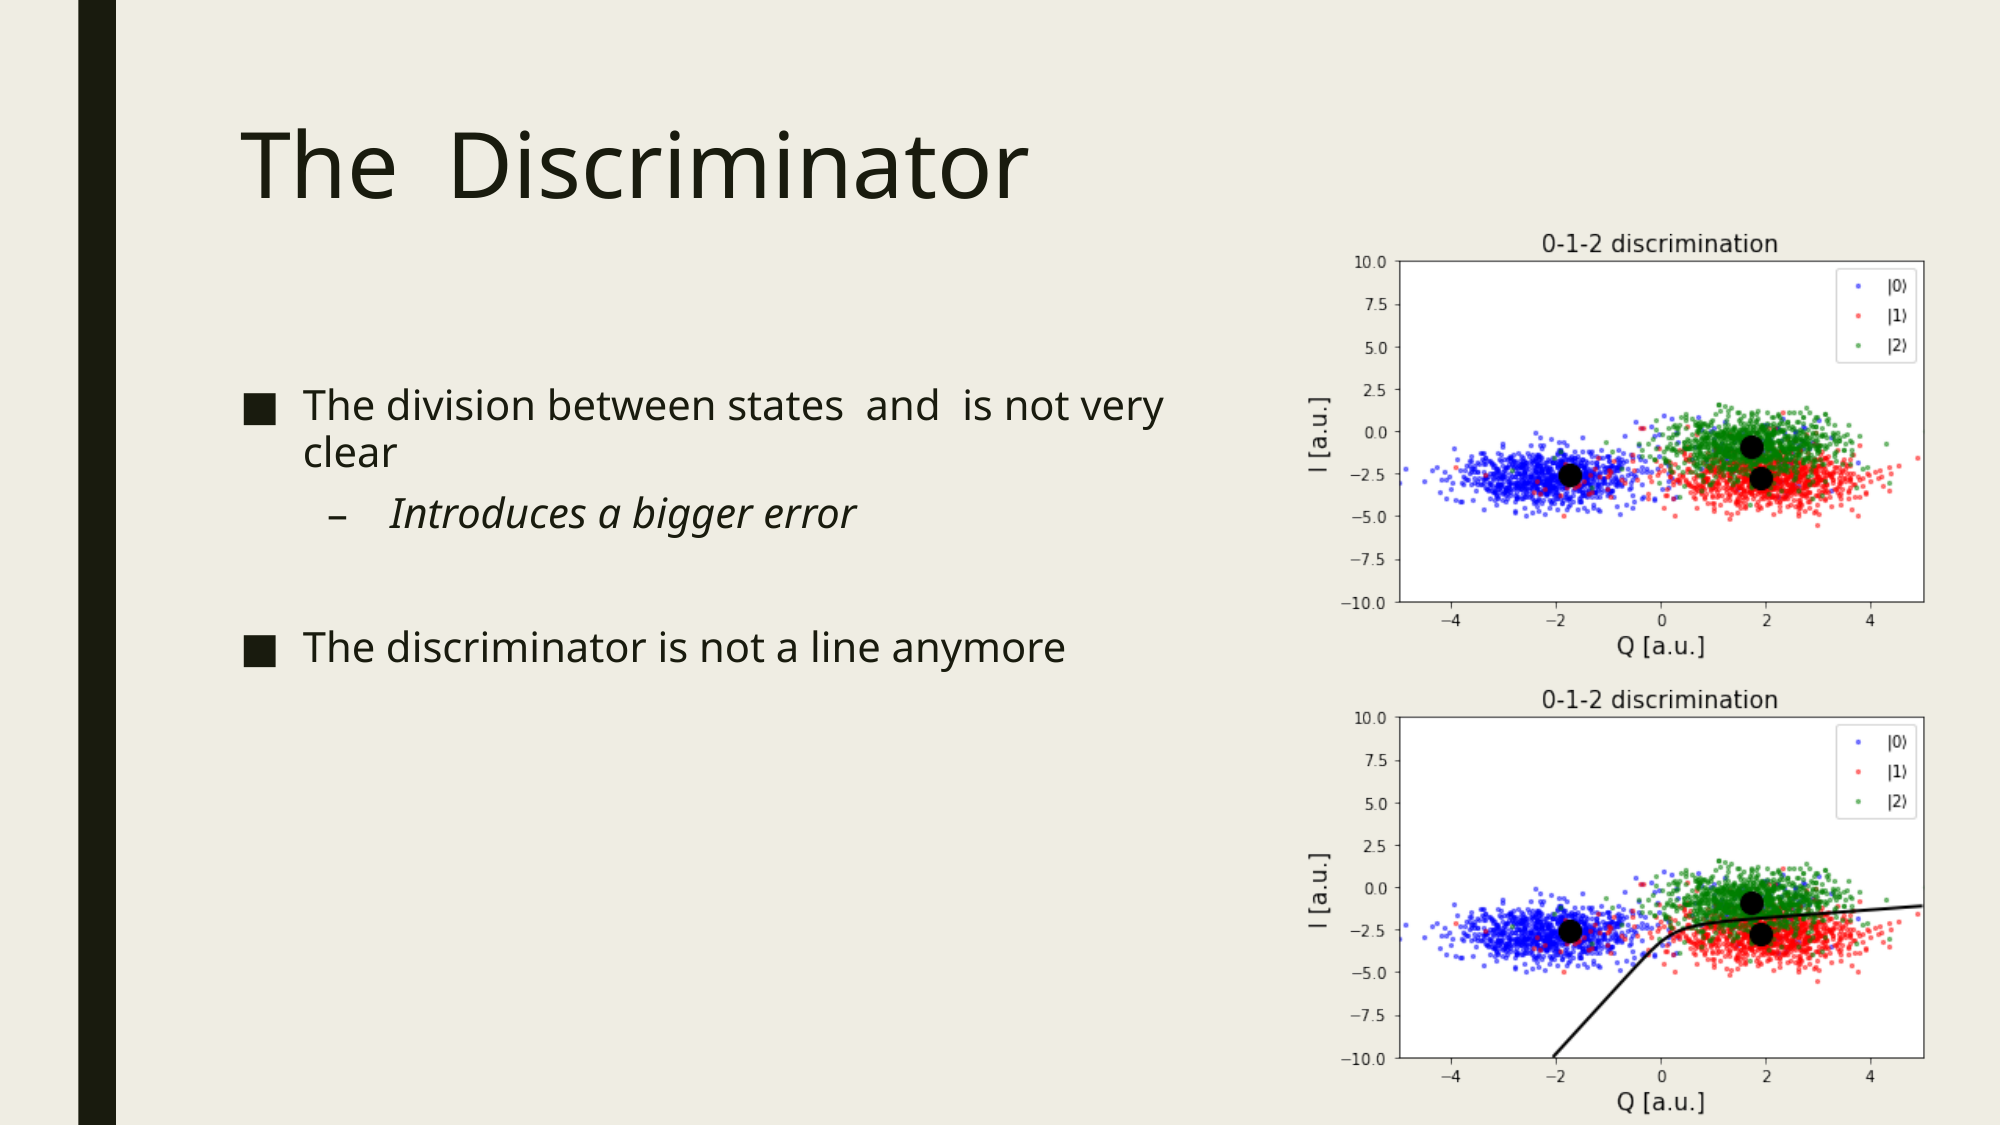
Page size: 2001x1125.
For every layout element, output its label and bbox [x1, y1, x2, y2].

picture [1299, 223, 1933, 669]
picture [1299, 679, 1933, 1125]
